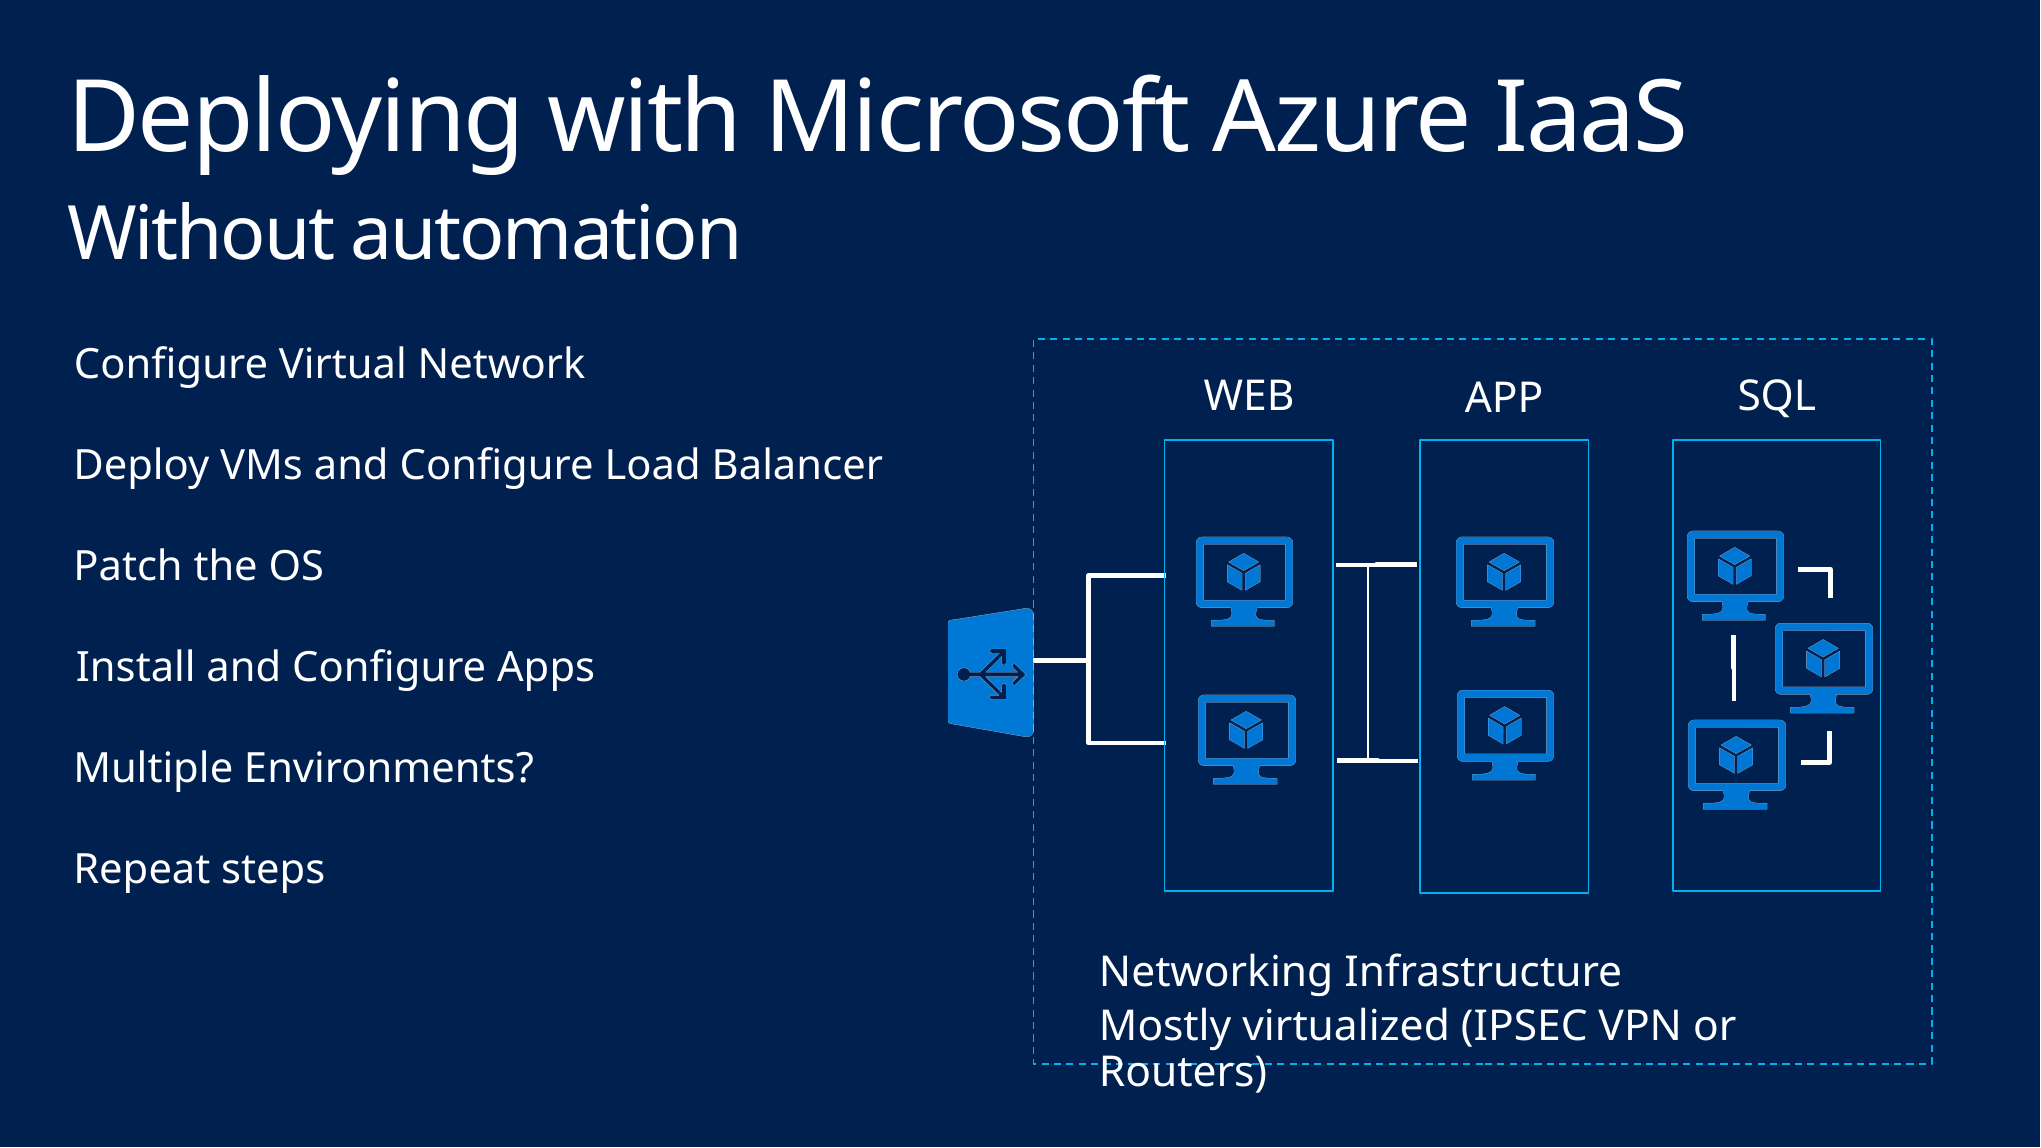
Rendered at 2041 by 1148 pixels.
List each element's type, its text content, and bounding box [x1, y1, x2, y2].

text_box [1419, 439, 1589, 894]
picture [926, 607, 1055, 737]
text_box [1164, 439, 1334, 892]
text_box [1011, 661, 1167, 744]
text_box Deploy VMs and Configure Load Balancer [42, 420, 923, 511]
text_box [1011, 574, 1167, 661]
picture [1198, 691, 1296, 789]
picture [1687, 526, 1873, 813]
text_box Patch the OS [42, 521, 789, 612]
title Deploying with Microsoft Azure IaaS Without automation [43, 50, 1996, 201]
picture [1196, 533, 1294, 631]
text_box Configure Virtual Network [43, 319, 790, 410]
text_box Networking Infrastructure Mostly virtualized (IPSEC VPN or Routers) [1098, 949, 1893, 1096]
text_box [1800, 730, 1830, 763]
text_box [1033, 338, 1933, 1065]
text_box Multiple Environments? [42, 723, 789, 814]
text_box Install and Configure Apps [45, 622, 792, 713]
picture [1456, 533, 1554, 631]
text_box [1672, 439, 1881, 892]
text_box Repeat steps [42, 824, 789, 915]
picture [1456, 686, 1554, 784]
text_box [1800, 567, 1830, 600]
